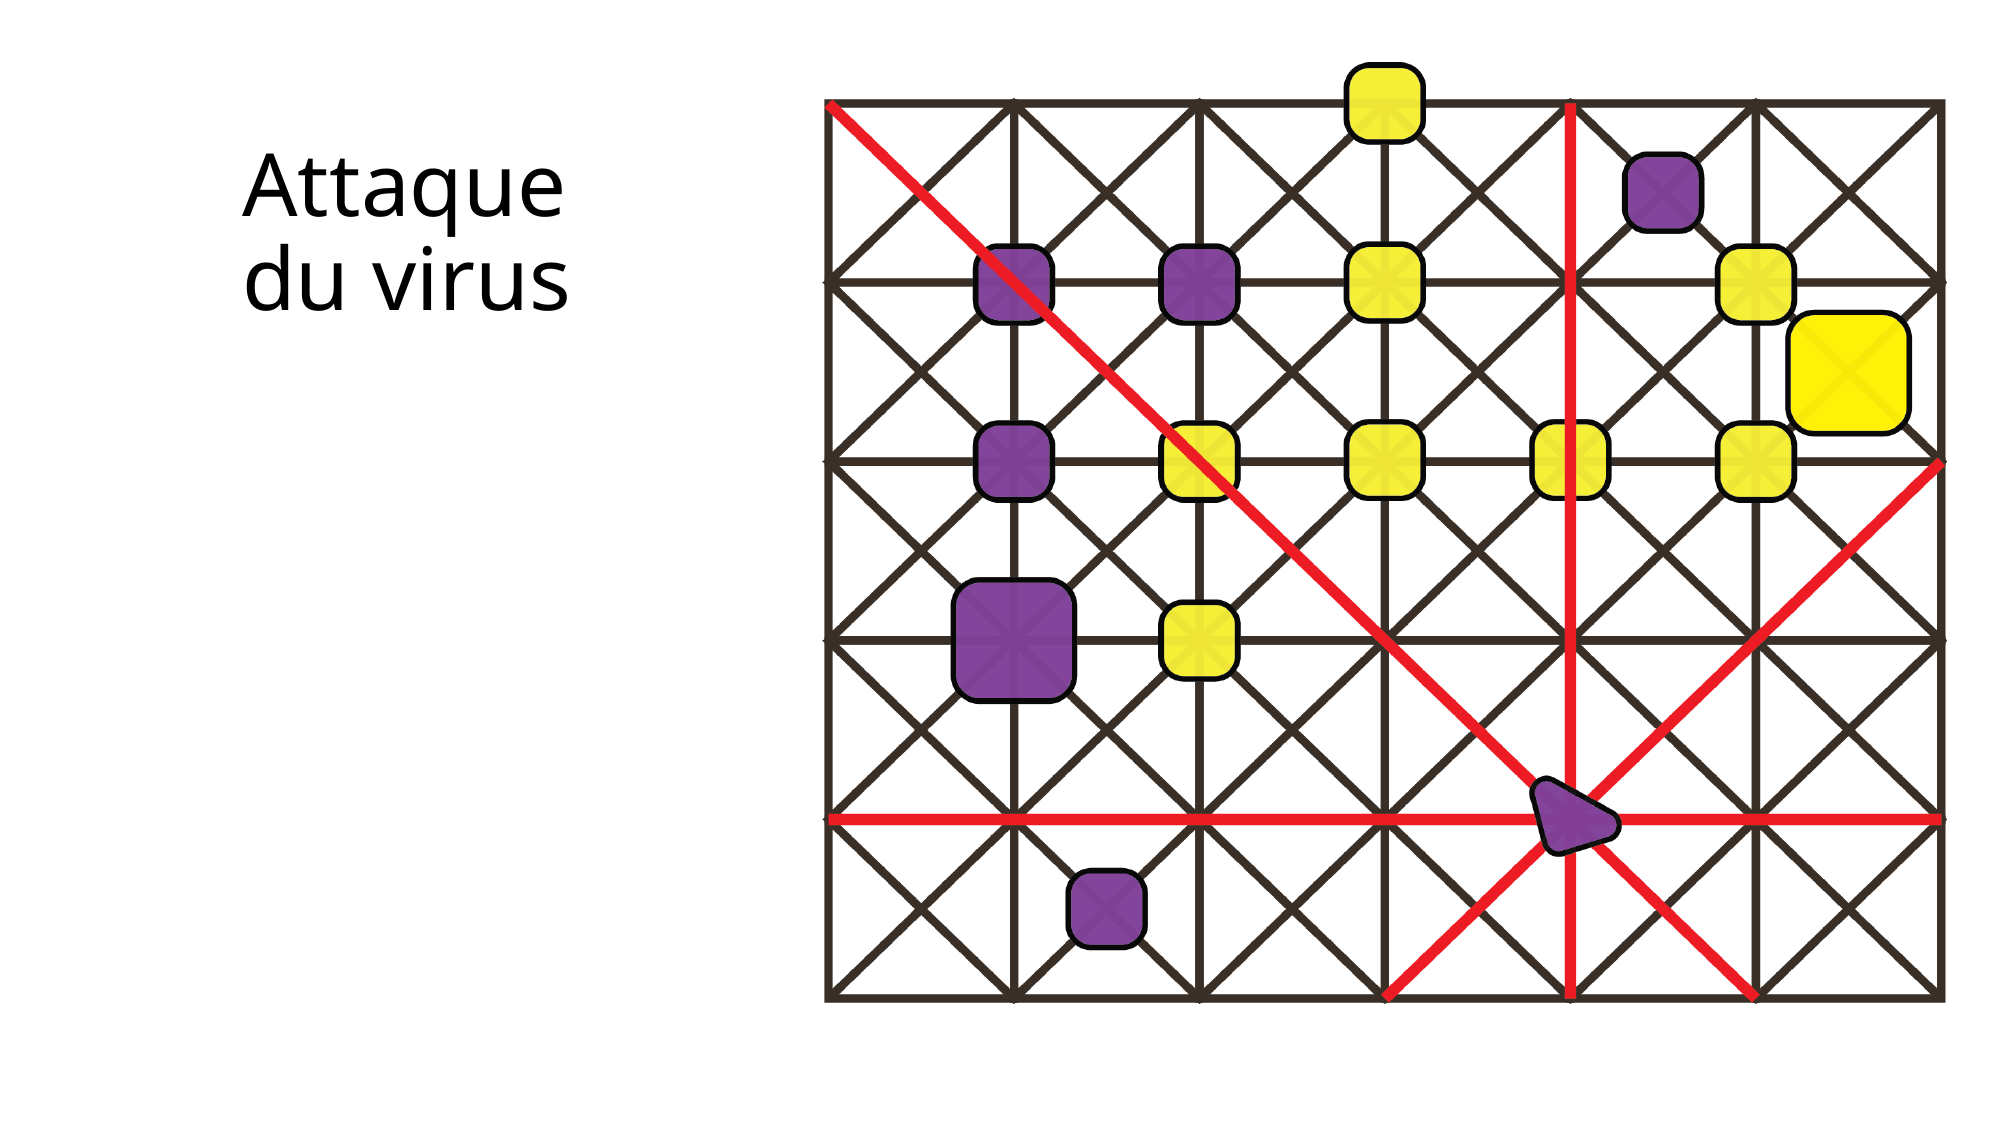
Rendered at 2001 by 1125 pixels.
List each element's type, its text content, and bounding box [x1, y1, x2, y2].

picture [822, 62, 1947, 1004]
text_box Attaque du virus [227, 132, 650, 337]
